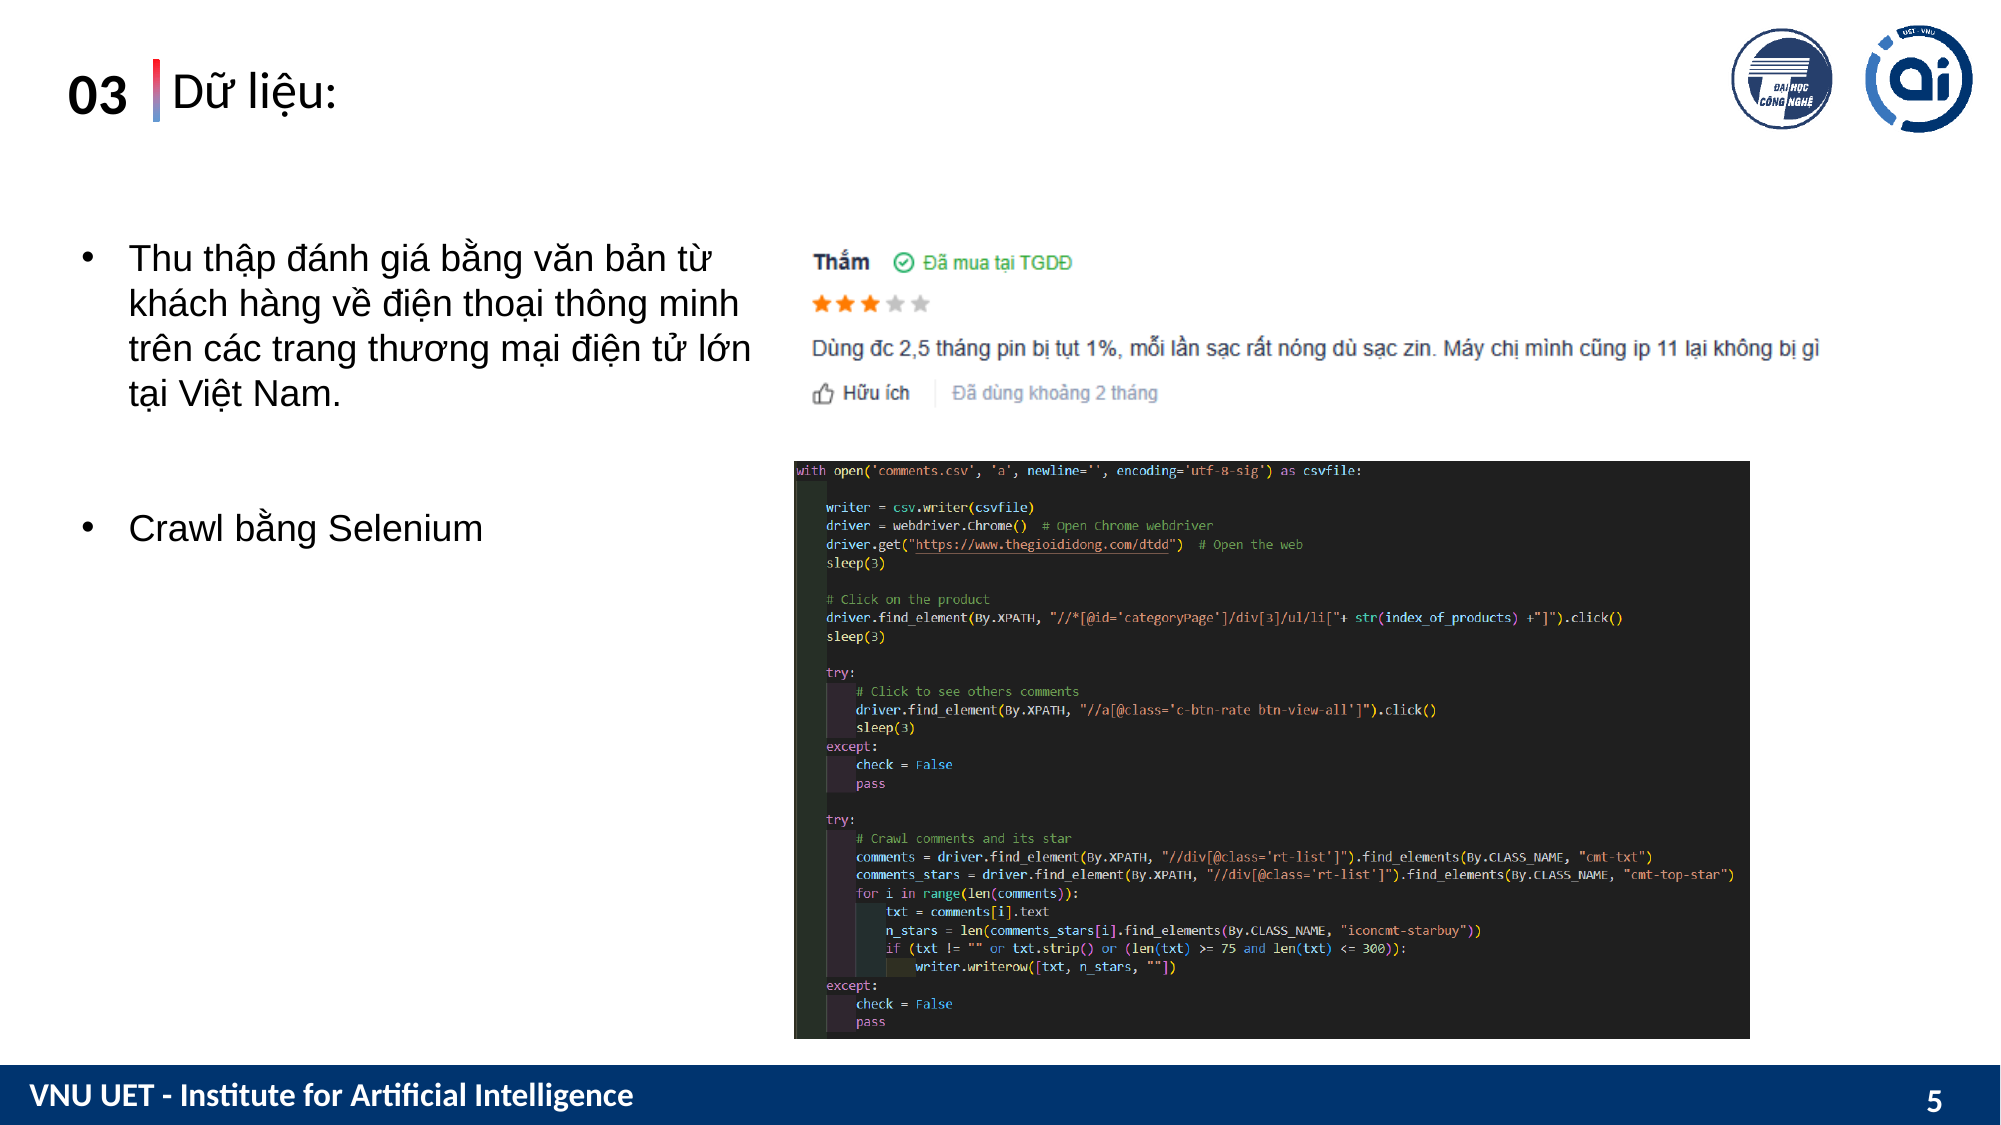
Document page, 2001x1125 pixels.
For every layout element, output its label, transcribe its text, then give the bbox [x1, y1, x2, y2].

picture [152, 59, 160, 123]
picture [794, 225, 1838, 411]
picture [1862, 22, 1975, 135]
picture [1728, 25, 1835, 132]
text_box Thu thập đánh giá bằng văn bản từ khách hàng về điện thoại thông minh trên các trang thương mại điện tử lớn tại Việt Nam. Crawl bằng Selenium [66, 226, 783, 827]
text_box 03 [66, 54, 131, 126]
picture [794, 461, 1750, 1040]
text_box Dữ liệu: [170, 54, 476, 119]
text_box VNU UET - Institute for Artificial Intelligence [27, 1071, 639, 1113]
slide_number 5 [1920, 1079, 1967, 1125]
